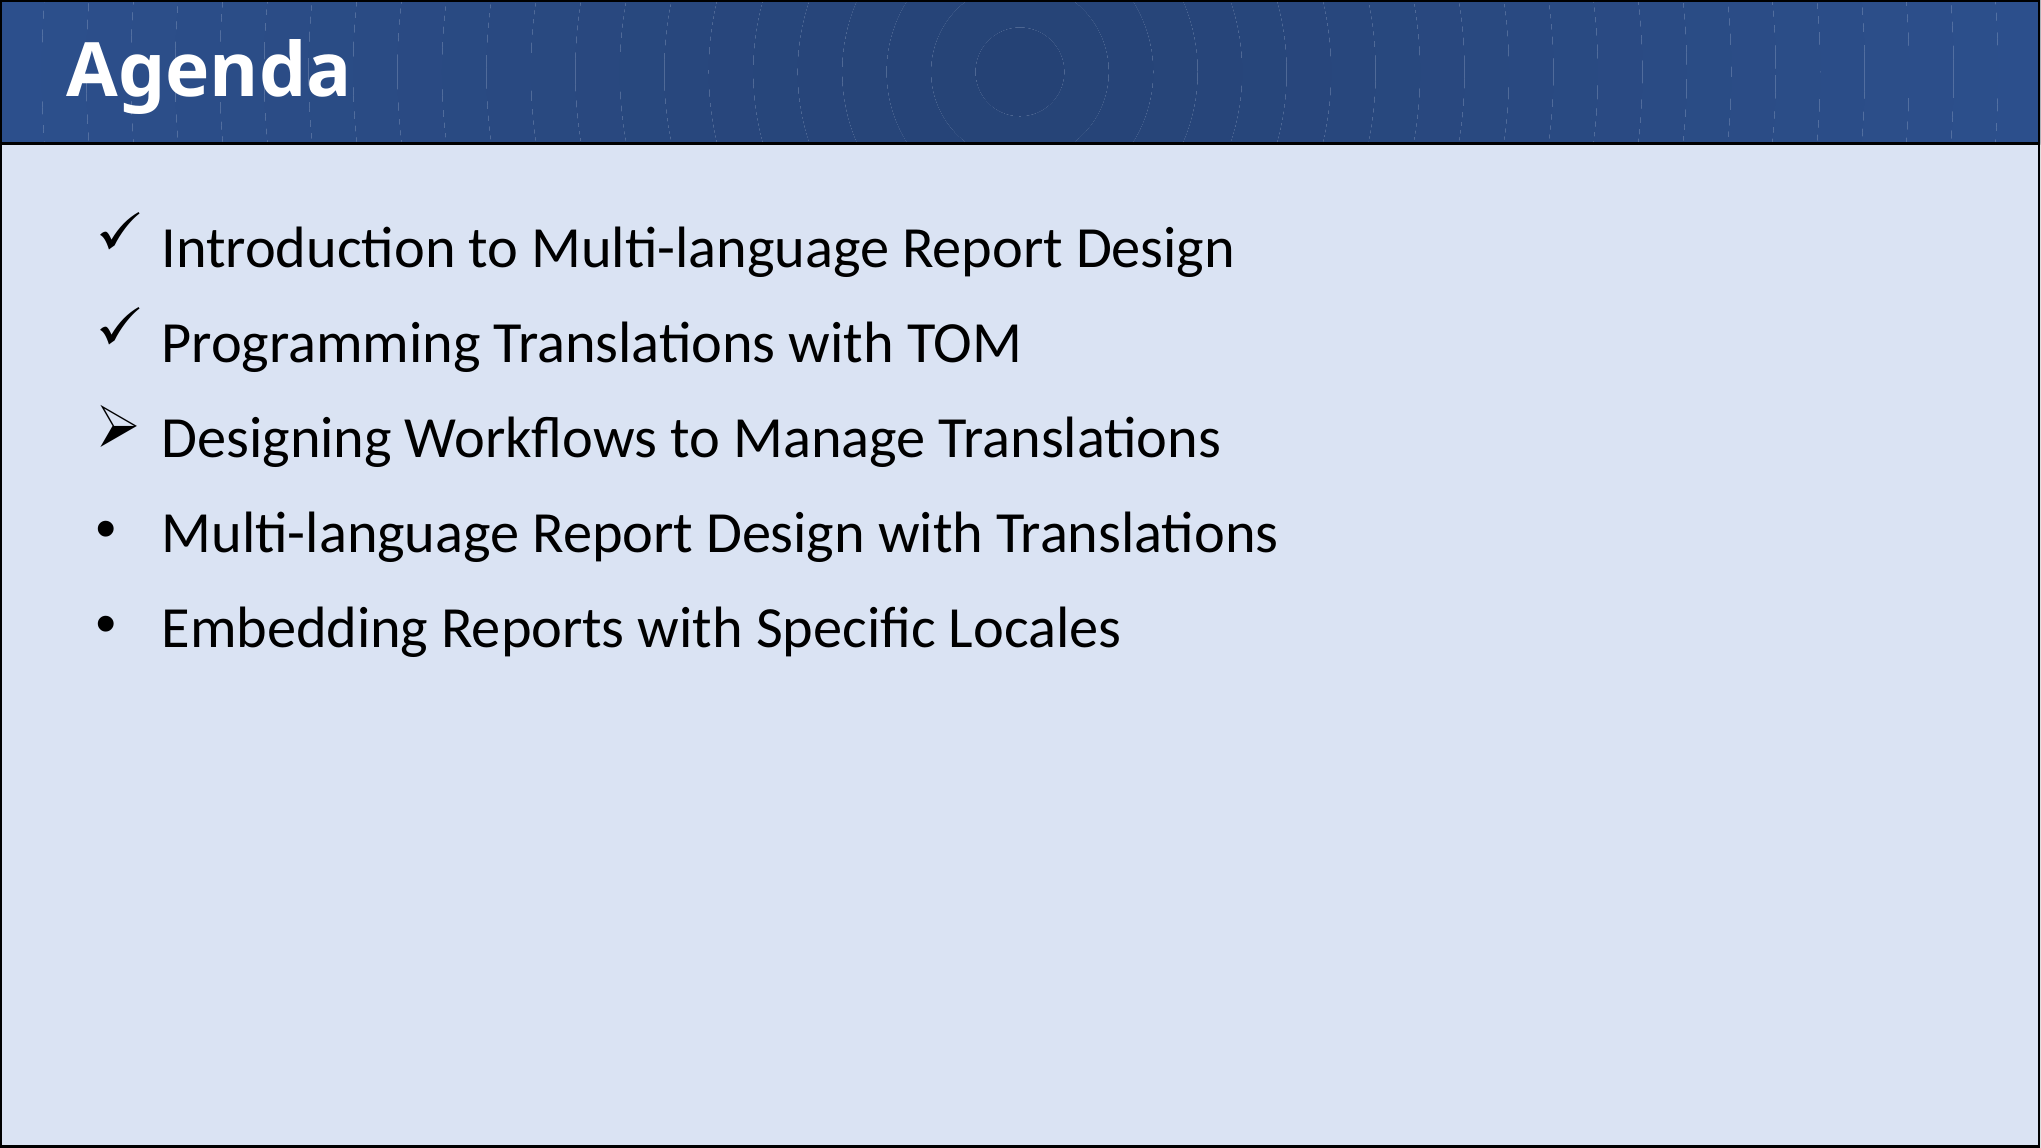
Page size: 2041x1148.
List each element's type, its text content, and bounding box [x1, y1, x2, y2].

list Introduction to Multi-language Report Design Programming Translations with TOM Designing Workflows to Manage Translations Multi-language Report Design with Translations Embedding Reports with Specific Locales [80, 201, 1988, 671]
title Agenda [51, 31, 1988, 113]
